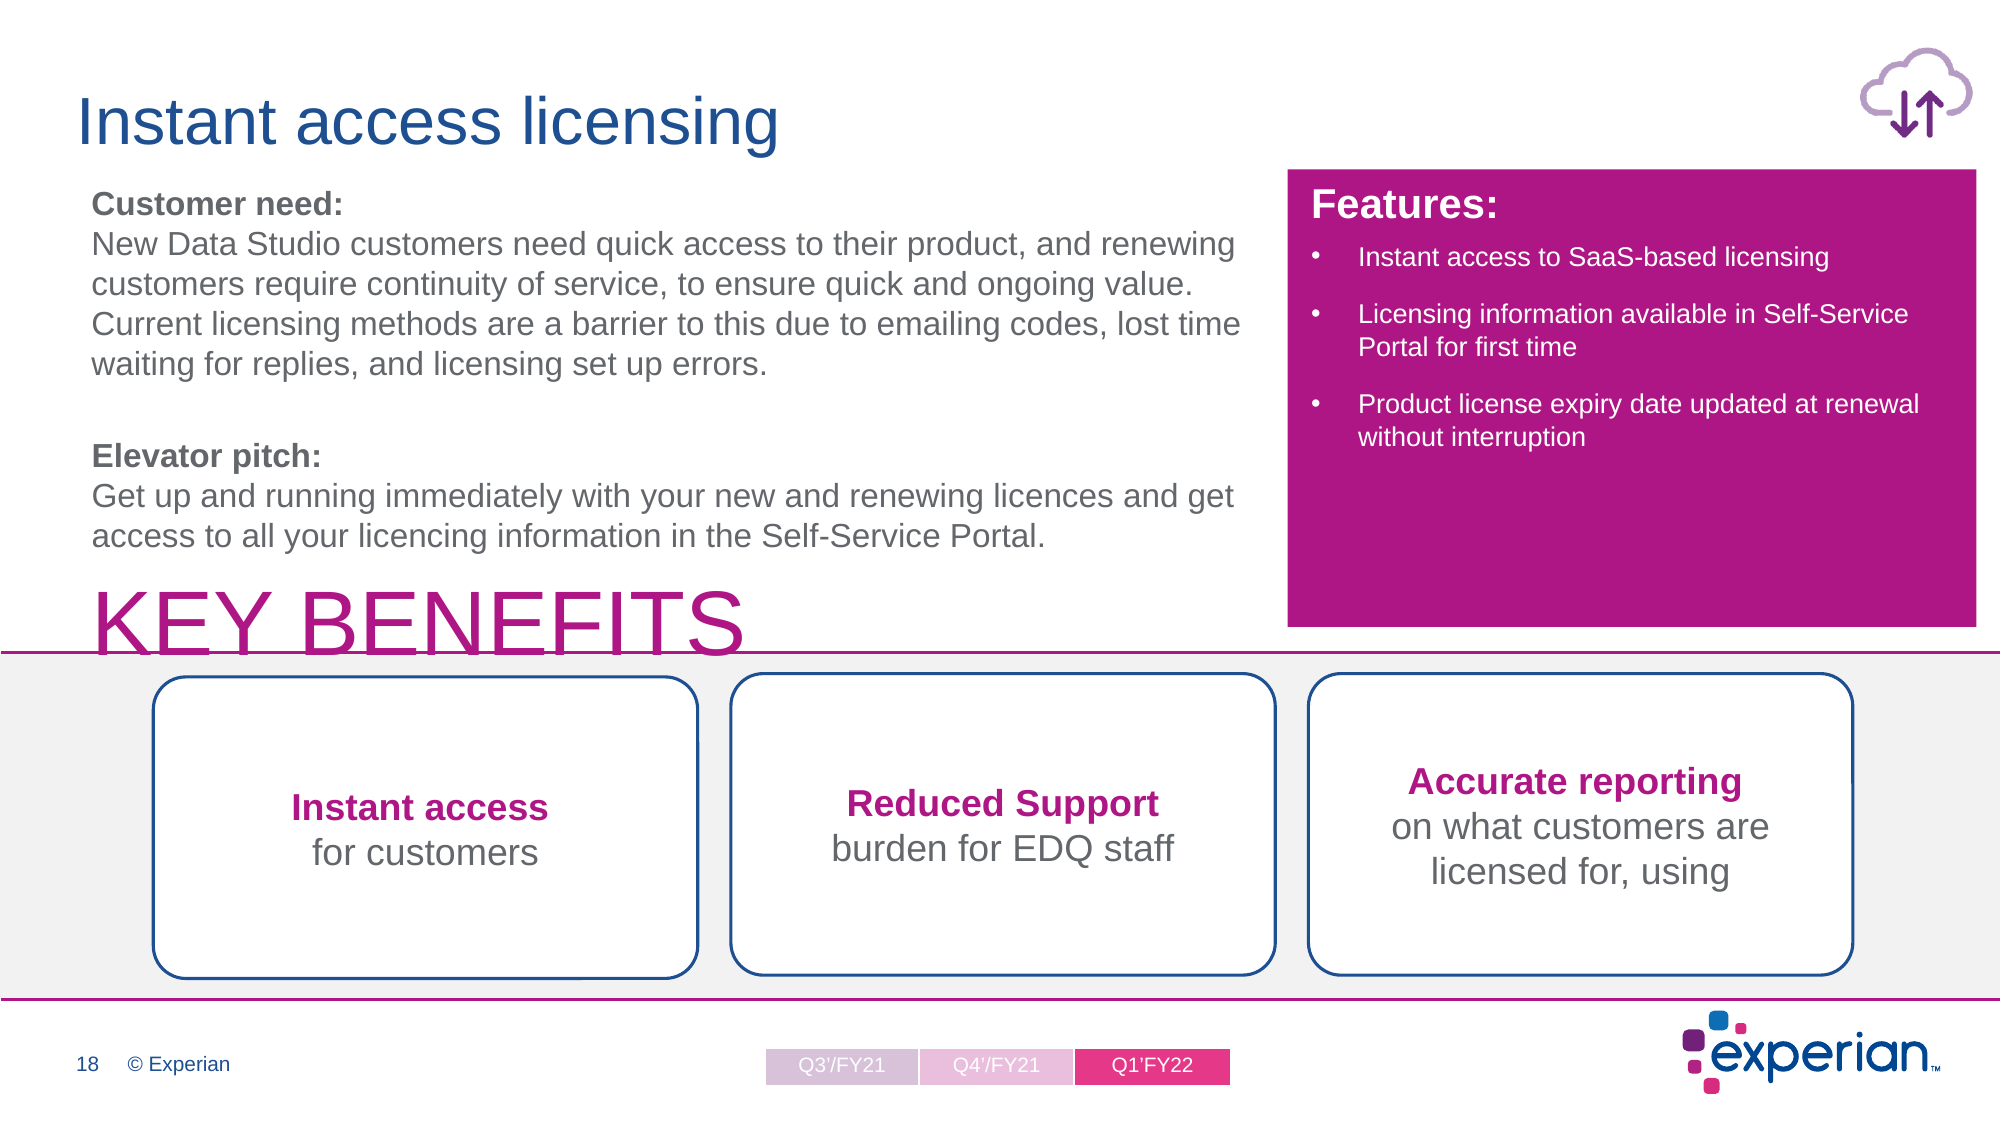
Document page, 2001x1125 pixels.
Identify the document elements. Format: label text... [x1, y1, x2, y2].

text_box [0, 653, 2000, 998]
text_box Features: Instant access to SaaS-based licensing Licensing information available in Self-Service Portal for first time Product license expiry date updated at renewal without interruption [1287, 169, 1977, 627]
text_box Elevator pitch: Get up and running immediately with your new and renewing licences and get access to all your licencing information in the Self-Service Portal. [76, 426, 1287, 562]
text_box [745, 1044, 1075, 1088]
text_box Accurate reporting on what customers are licensed for, using [1307, 672, 1854, 977]
title Instant access licensing [76, 86, 1924, 252]
text_box KEY BENEFITS [76, 653, 908, 682]
text_box Instant access for customers [152, 675, 699, 980]
table_header Q1’FY22 [1075, 1049, 1230, 1085]
text_box Reduced Support burden for EDQ staff [729, 672, 1277, 977]
text_box KEY BENEFITS [76, 556, 908, 652]
picture [1855, 31, 1977, 153]
text_box Customer need: New Data Studio customers need quick access to their product, and renewing customers require continuity of service, to ensure quick and ongoing value. Current licensing methods are a barrier to this due to emailing codes, lost time waiting for replies, and licensing set up errors. [76, 175, 1271, 390]
